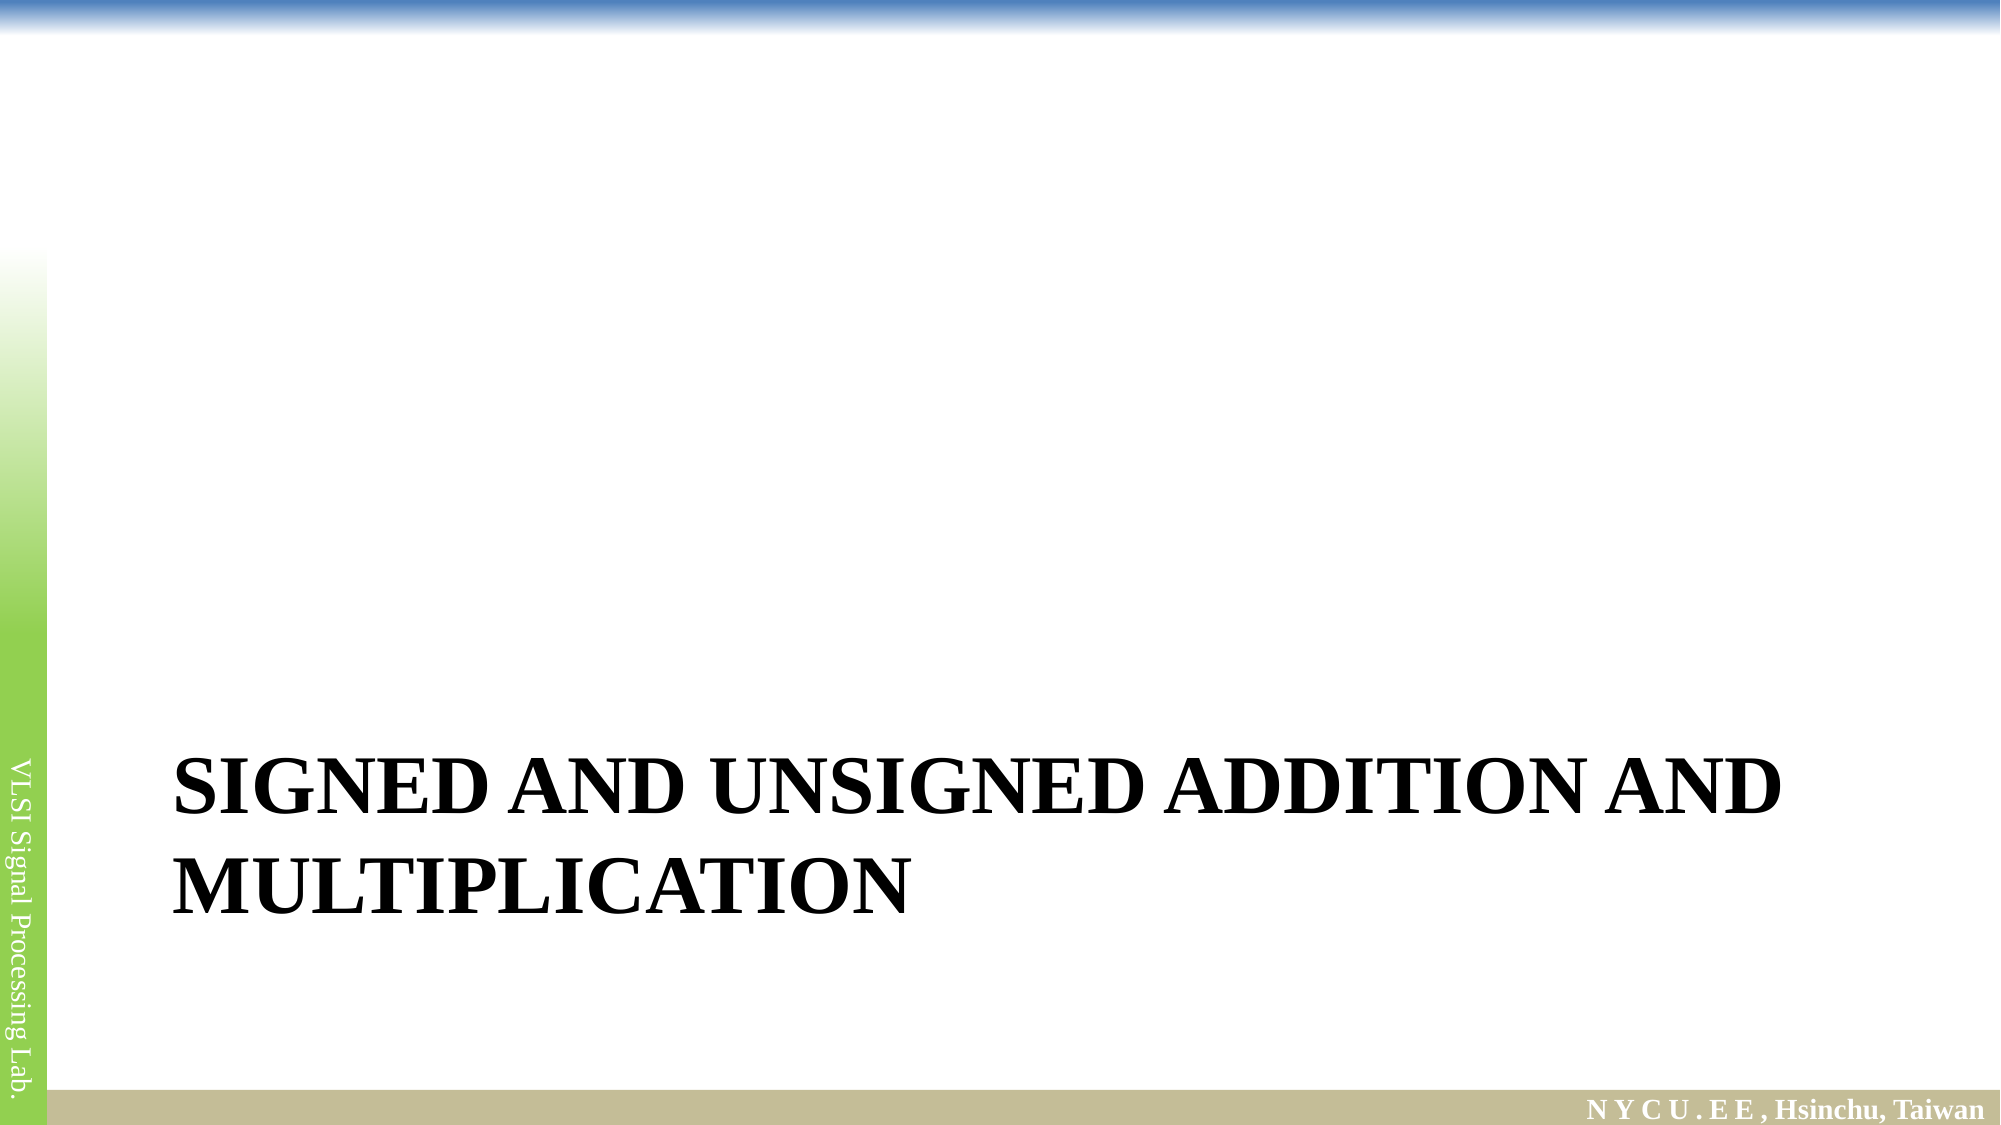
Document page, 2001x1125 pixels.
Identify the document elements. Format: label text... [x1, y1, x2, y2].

title Signed and unsigned Addition and multiplication [157, 722, 1859, 947]
